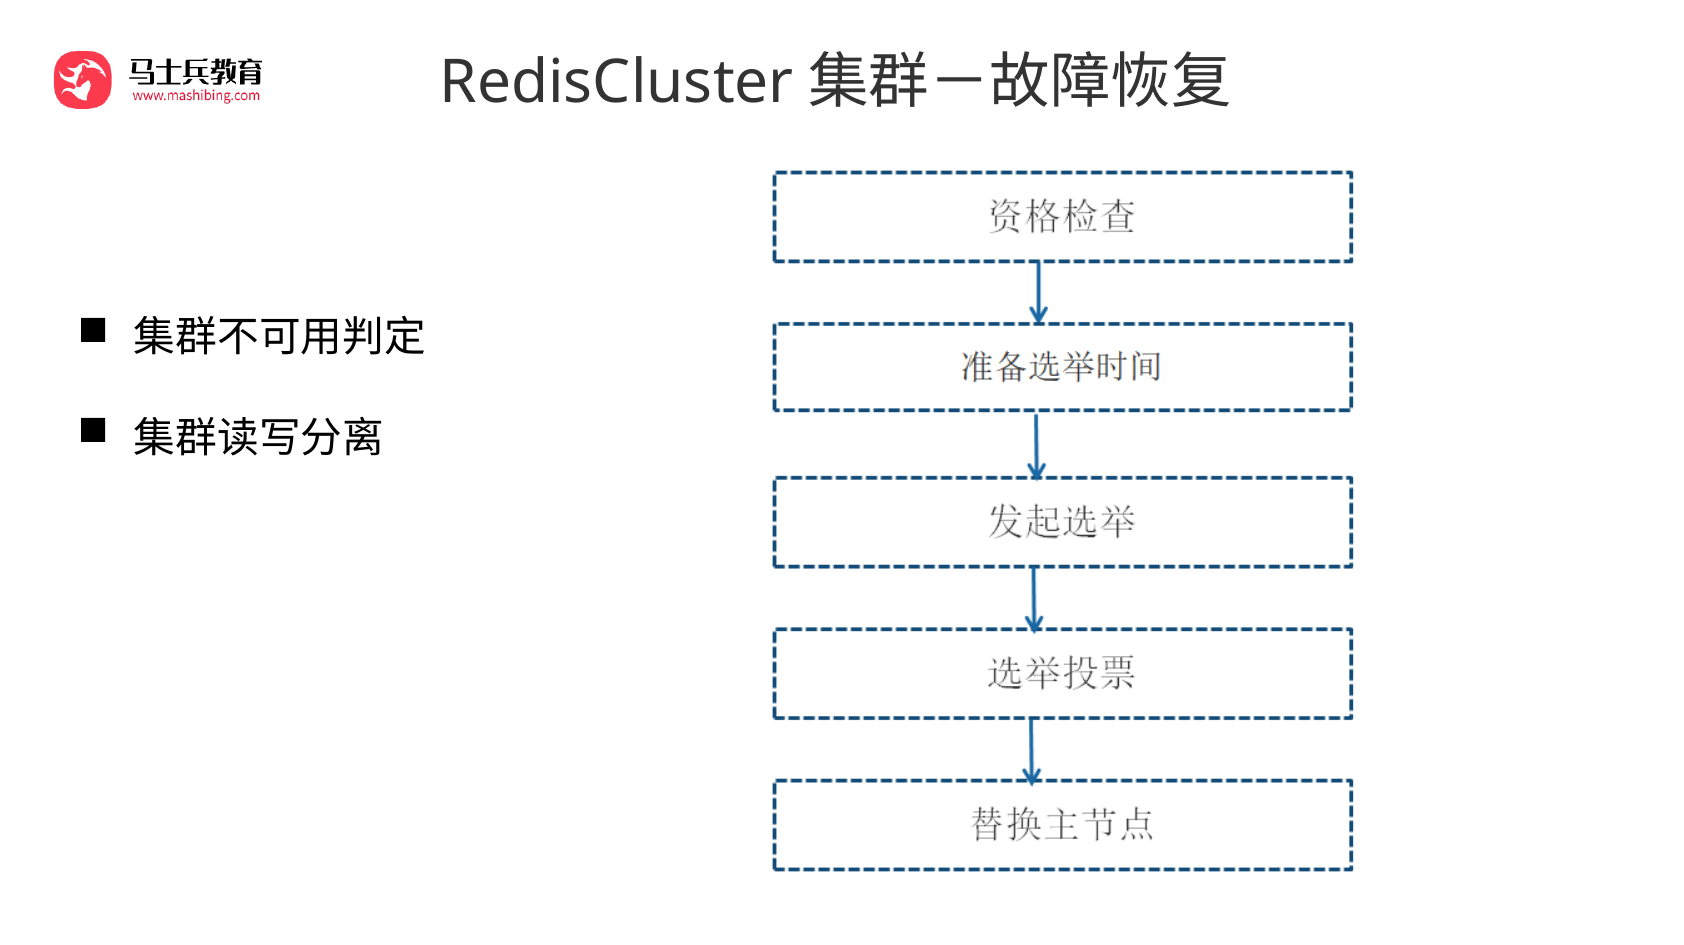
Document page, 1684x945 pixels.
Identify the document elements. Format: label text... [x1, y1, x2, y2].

text_box RedisCluster集群－故障恢复 [306, 15, 1366, 141]
picture [52, 49, 262, 110]
picture [739, 147, 1387, 899]
text_box 集群不可用判定 集群读写分离 [62, 252, 536, 468]
